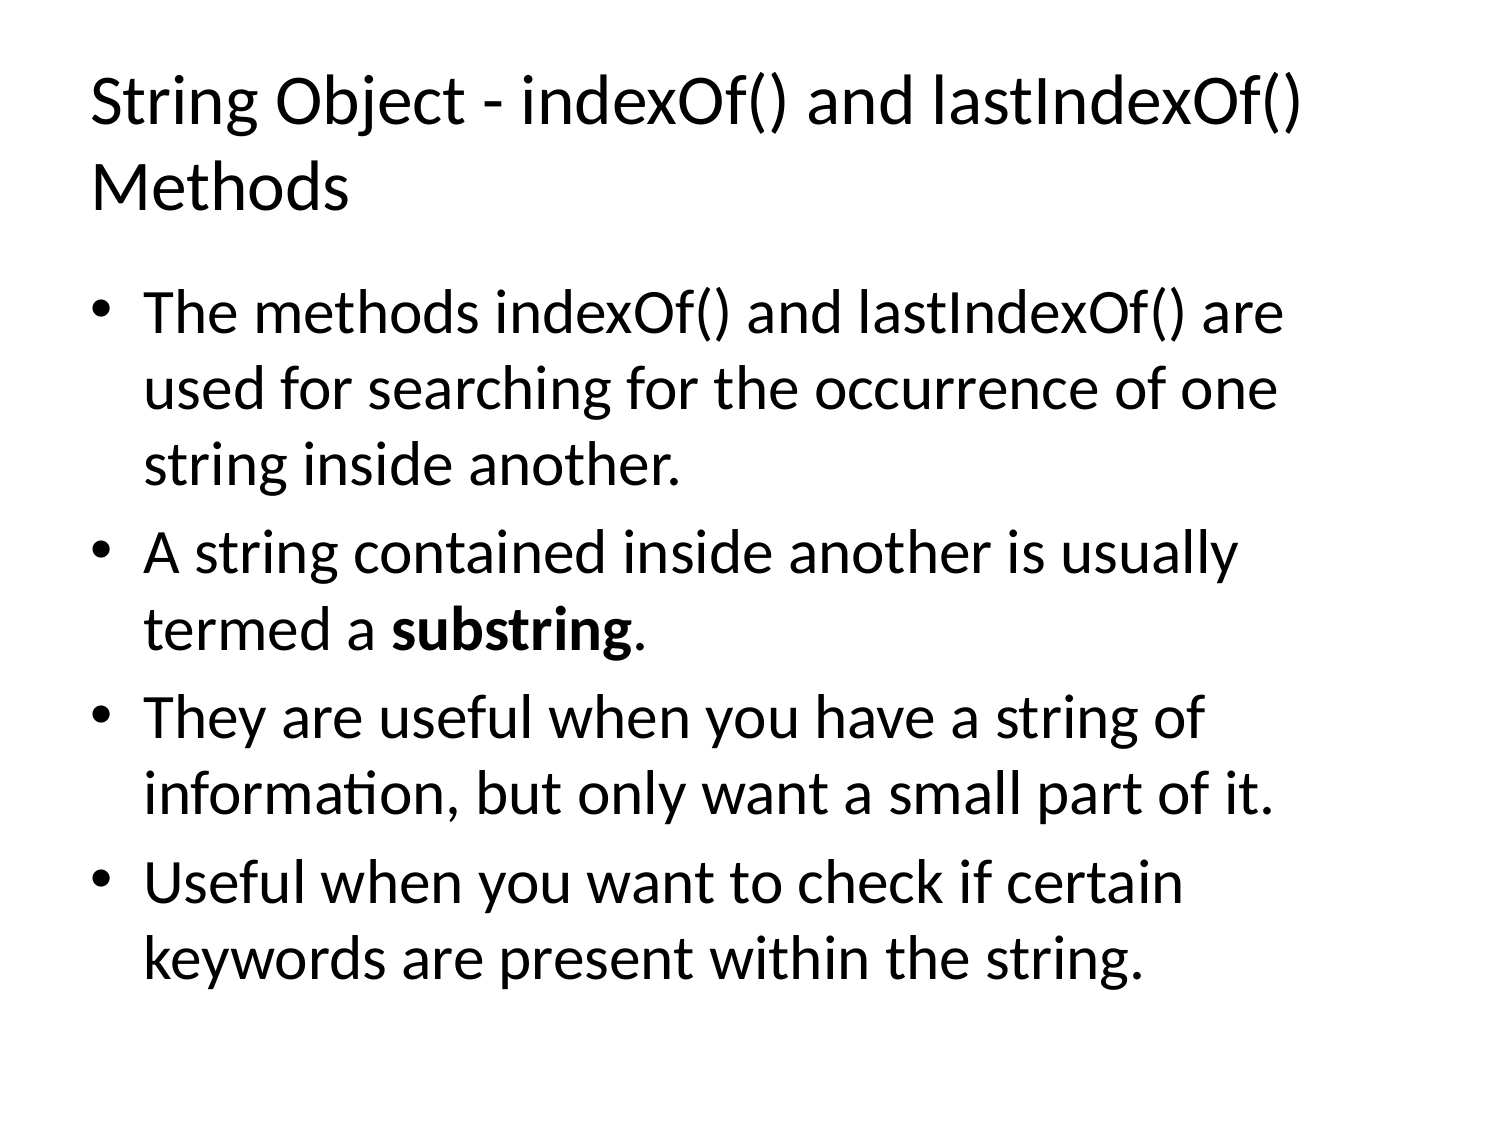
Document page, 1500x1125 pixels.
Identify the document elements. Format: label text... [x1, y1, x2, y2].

list The methods indexOf() and lastIndexOf() are used for searching for the occurrence of one string inside another. A string contained inside another is usually termed a substring. They are useful when you have a string of information, but only want a small part of it. Useful when you want to check if certain keywords are present within the string. [75, 262, 1425, 1005]
title String Object - indexOf() and lastIndexOf() Methods [75, 45, 1425, 233]
